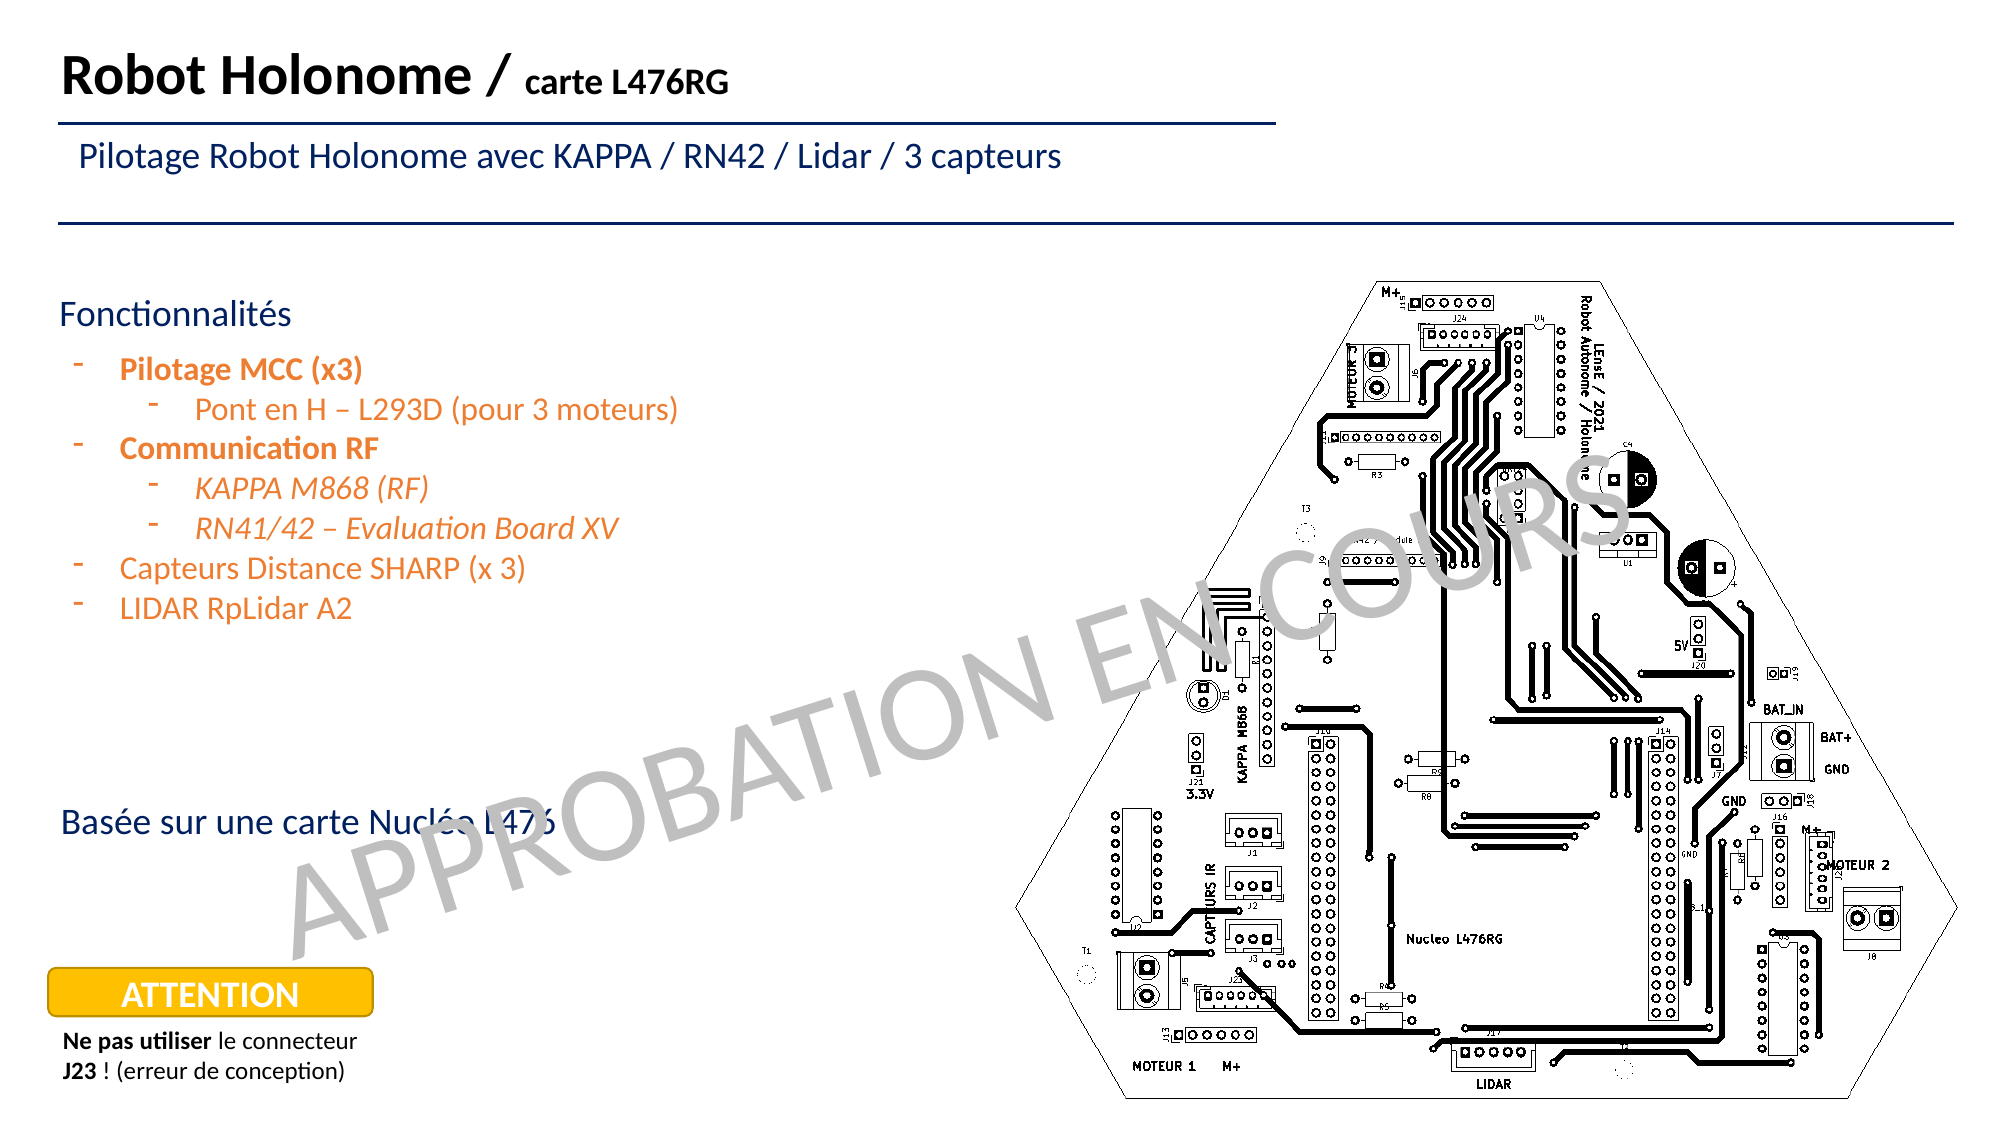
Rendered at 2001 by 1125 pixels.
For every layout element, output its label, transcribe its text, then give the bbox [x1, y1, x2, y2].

text_box Fonctionnalités [44, 281, 308, 342]
text_box Ne pas utiliser le connecteur J23 ! (erreur de conception) [48, 1017, 373, 1093]
text_box ATTENTION [47, 966, 374, 1017]
text_box Pilotage Robot Holonome avec KAPPA / RN42 / Lidar / 3 capteurs [63, 125, 1087, 184]
text_box APPROBATION EN COURS [234, 580, 1014, 973]
text_box Robot Holonome / carte L476RG [46, 28, 745, 114]
picture [1014, 278, 1962, 1103]
text_box Basée sur une carte Nucléo L476 [46, 789, 353, 850]
text_box Pilotage MCC (x3) Pont en H – L293D (pour 3 moteurs) Communication RF KAPPA M868 (RF) RN41/42 – Evaluation Board XV Capteurs Distance SHARP (x 3) LIDAR RpLidar A2 [58, 339, 771, 634]
